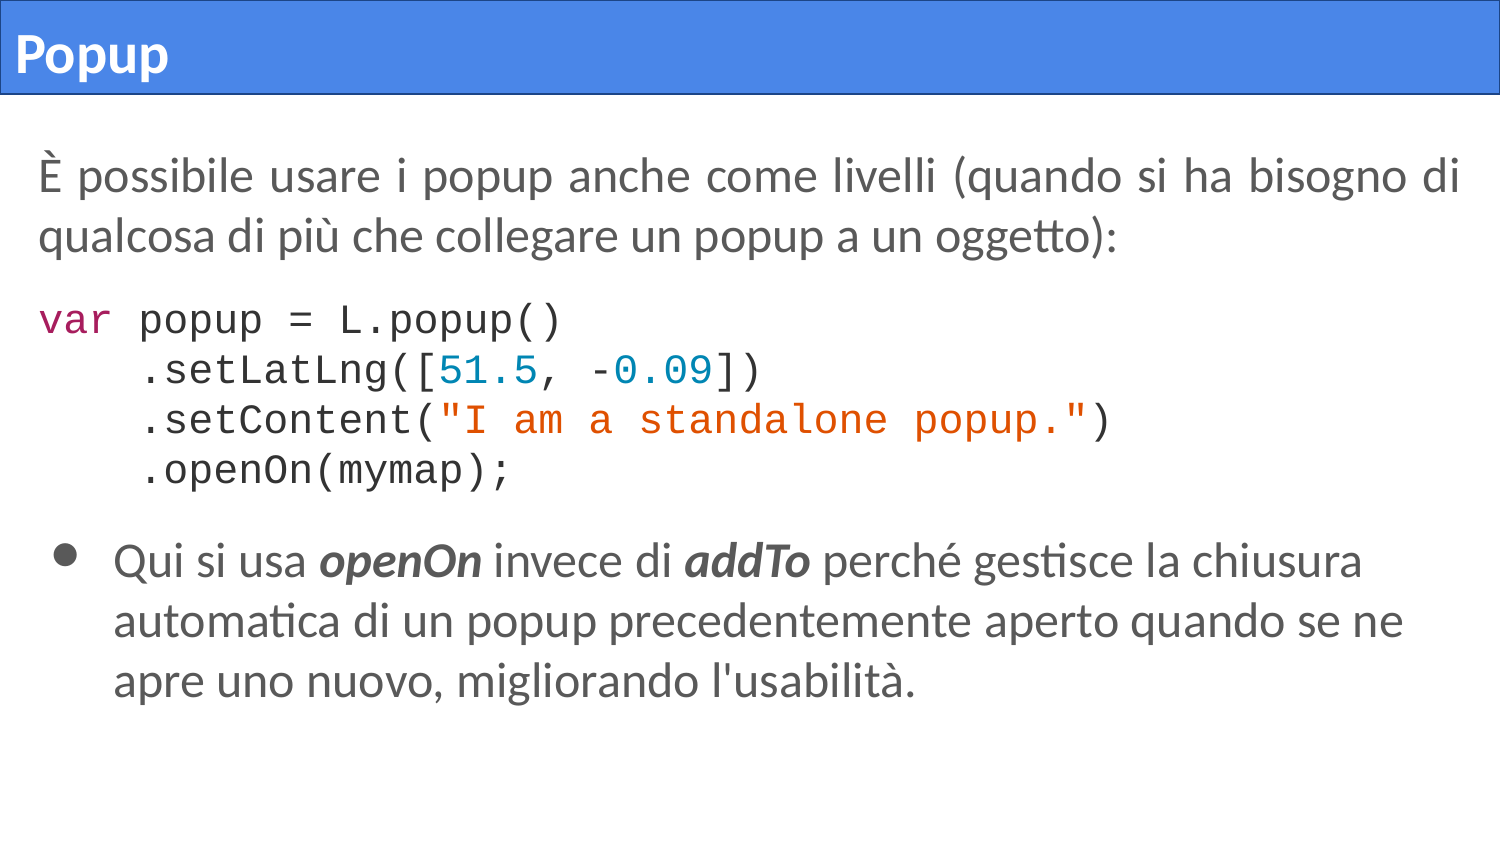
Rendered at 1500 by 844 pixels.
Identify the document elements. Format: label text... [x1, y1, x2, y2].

text_box È possibile usare i popup anche come livelli (quando si ha bisogno di qualcosa di più che collegare un popup a un oggetto): var popup = L.popup() .setLatLng([51.5, -0.09]) .setContent("I am a standalone popup.") .openOn(mymap); Qui si usa openOn invece di addTo perché gestisce la chiusura automatica di un popup precedentemente aperto quando se ne apre uno nuovo, migliorando l'usabilità. [23, 127, 1477, 387]
title Popup [0, 0, 1500, 94]
